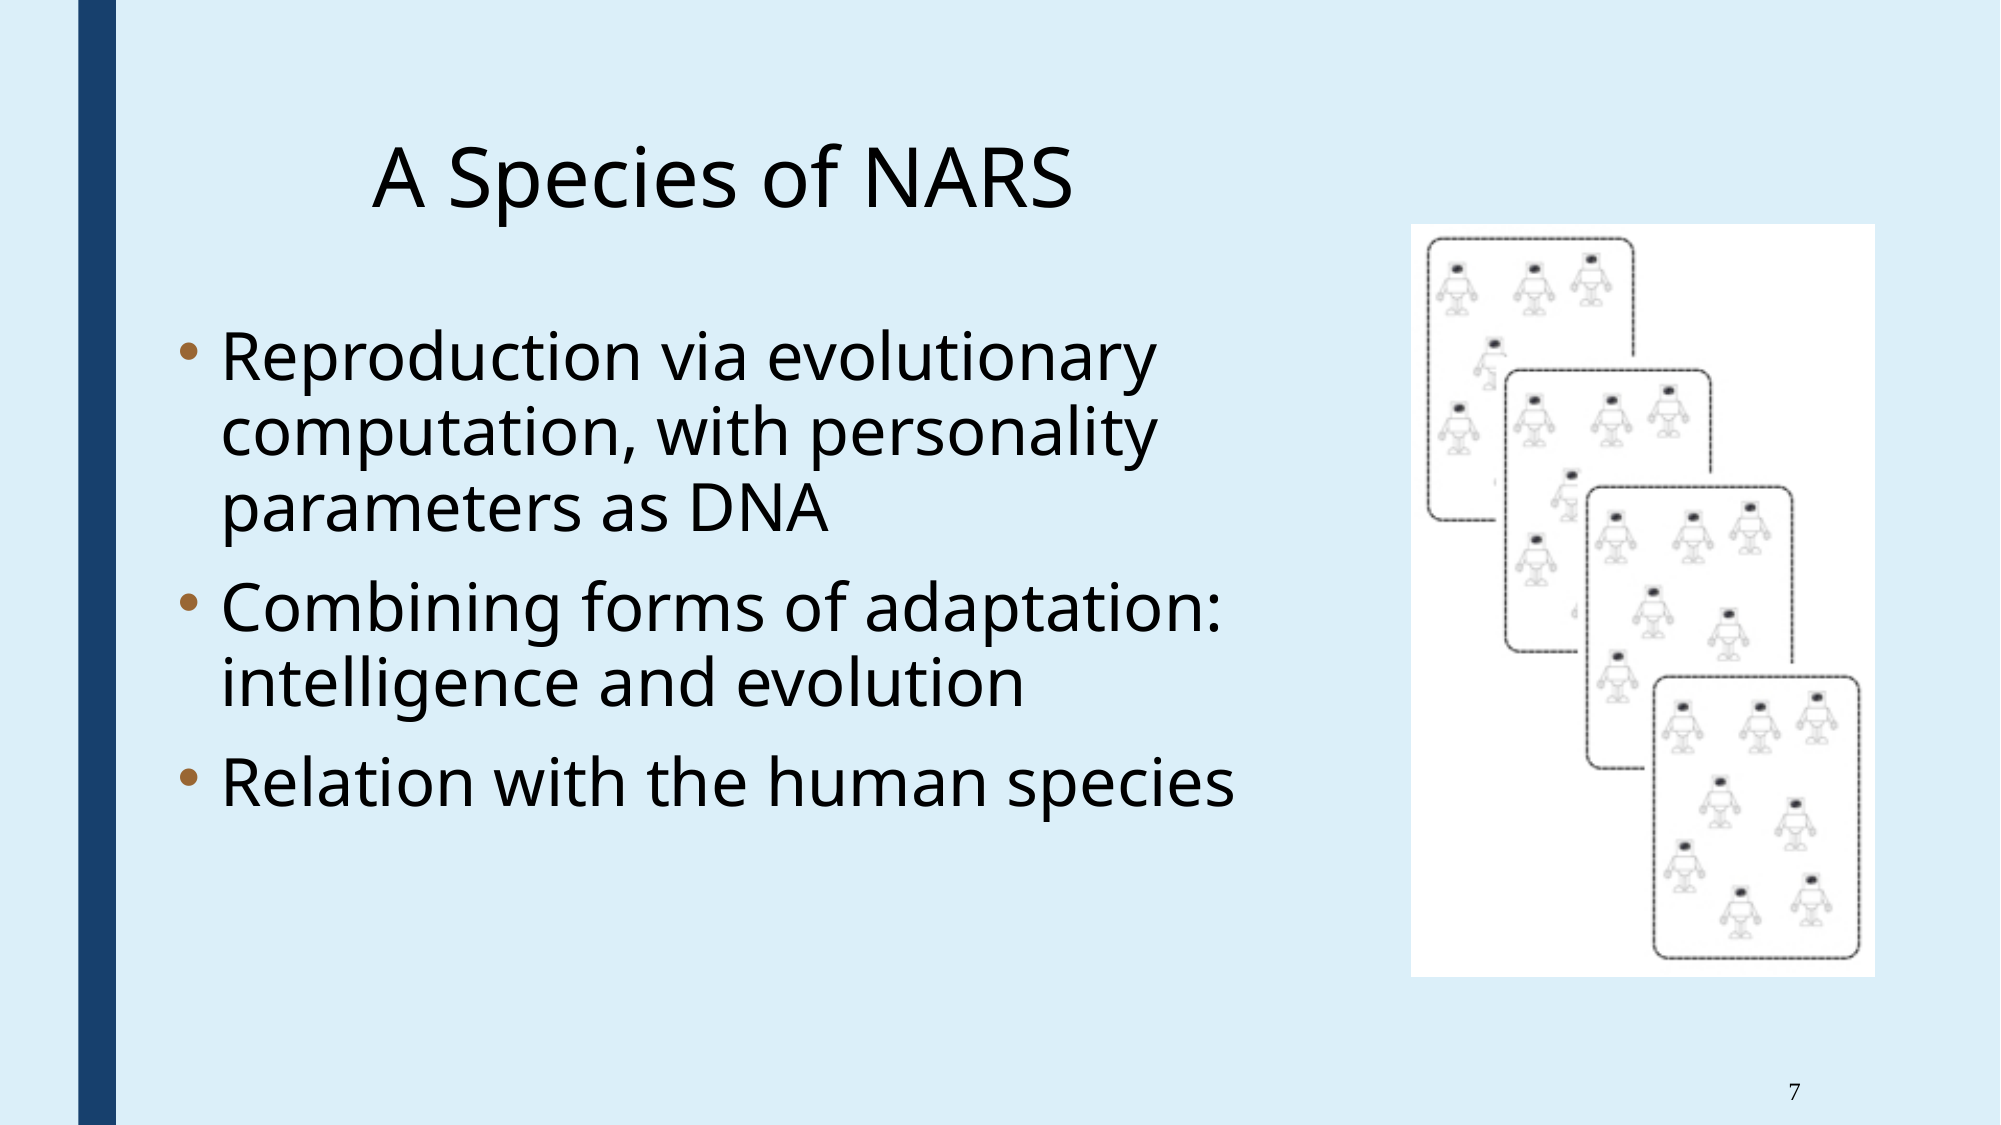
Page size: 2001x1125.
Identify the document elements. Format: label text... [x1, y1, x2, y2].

picture [1411, 224, 1875, 978]
slide_number 7 [1553, 1058, 1816, 1125]
title A Species of NARS [357, 87, 1643, 276]
list Reproduction via evolutionary computation, with personality parameters as DNA Combining forms of adaptation: intelligence and evolution Relation with the human species [157, 316, 1393, 978]
